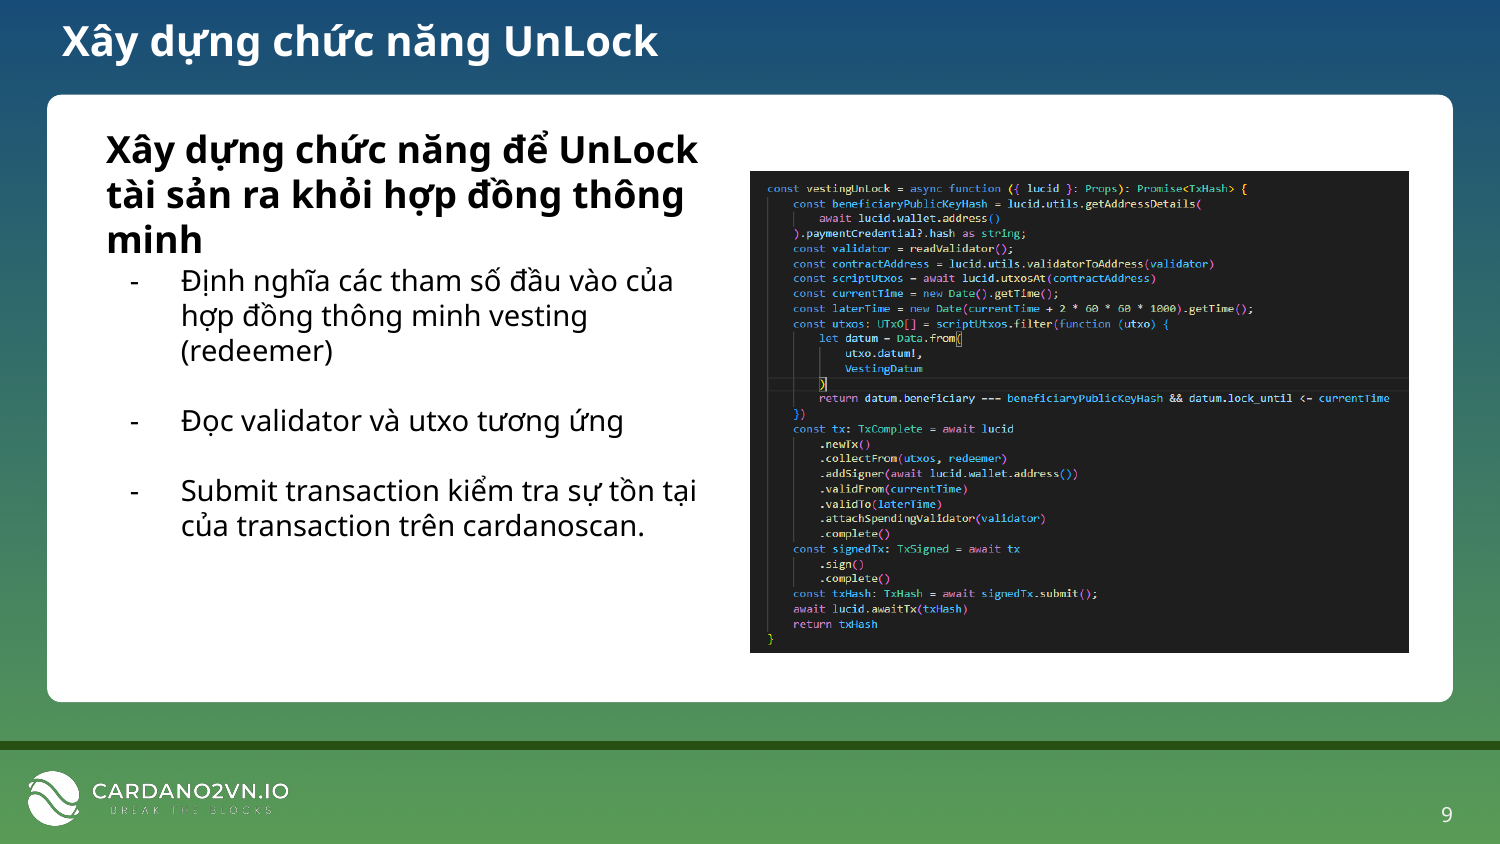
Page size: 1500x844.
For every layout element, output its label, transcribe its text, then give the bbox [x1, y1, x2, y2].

title Xây dựng chức năng UnLock [47, 0, 1379, 94]
picture [0, 0, 1500, 741]
picture [0, 750, 1500, 844]
picture [749, 171, 1409, 653]
slide_number 9 [1362, 795, 1453, 837]
text_box Định nghĩa các tham số đầu vào của hợp đồng thông minh vesting (redeemer) Đọc validator và utxo tương ứng Submit transaction kiểm tra sự tồn tại của transaction trên cardanoscan. [91, 255, 744, 550]
text_box Xây dựng chức năng để UnLock tài sản ra khỏi hợp đồng thông minh [91, 118, 735, 269]
